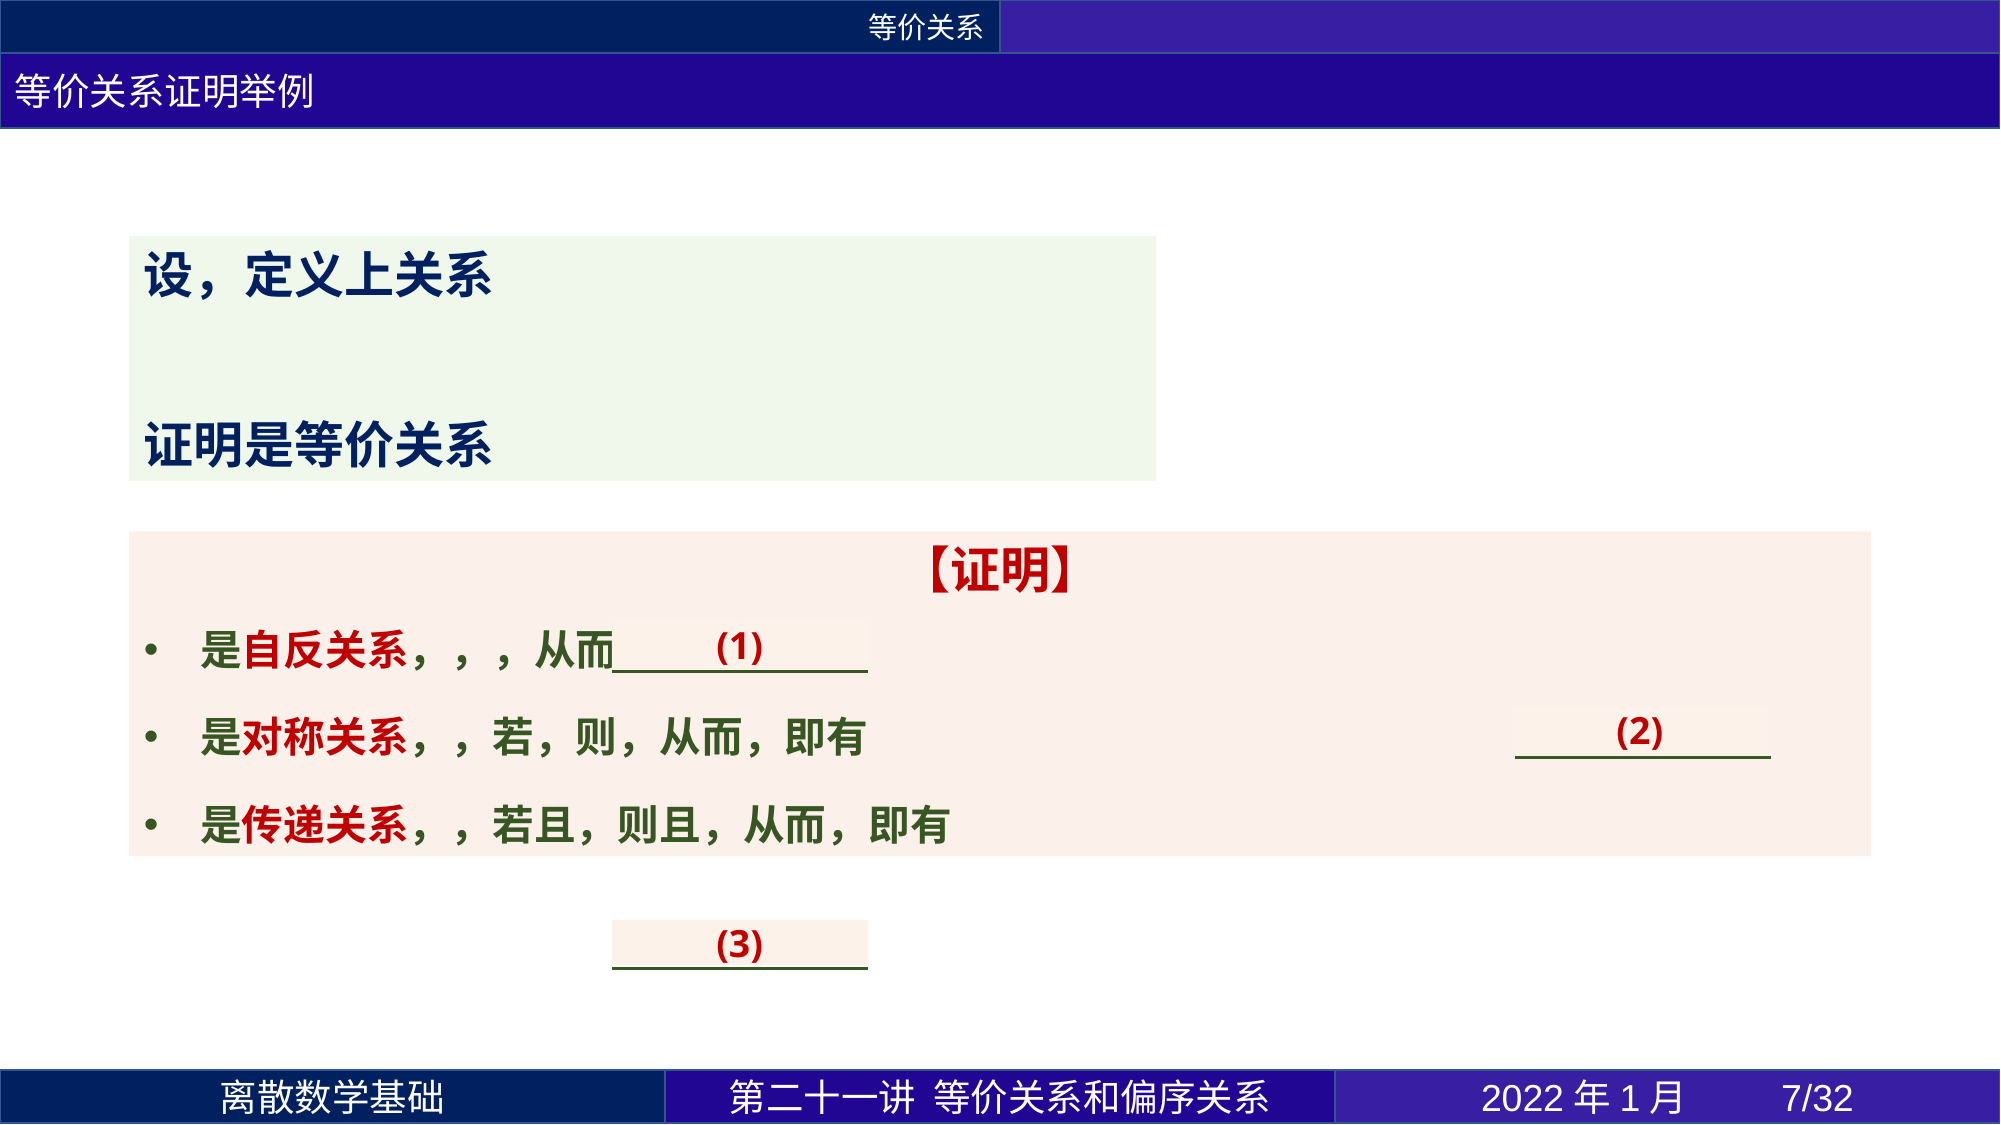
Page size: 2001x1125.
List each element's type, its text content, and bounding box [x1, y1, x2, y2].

text_box [999, 0, 2000, 52]
text_box 等价关系证明举例 [0, 52, 2000, 129]
text_box 离散数学基础 [0, 1069, 664, 1124]
text_box 2022年1月 7/32 [1334, 1069, 2000, 1124]
text_box 第二十一讲 等价关系和偏序关系 [664, 1069, 1334, 1124]
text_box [129, 531, 1871, 984]
text_box 等价关系 [0, 0, 999, 52]
